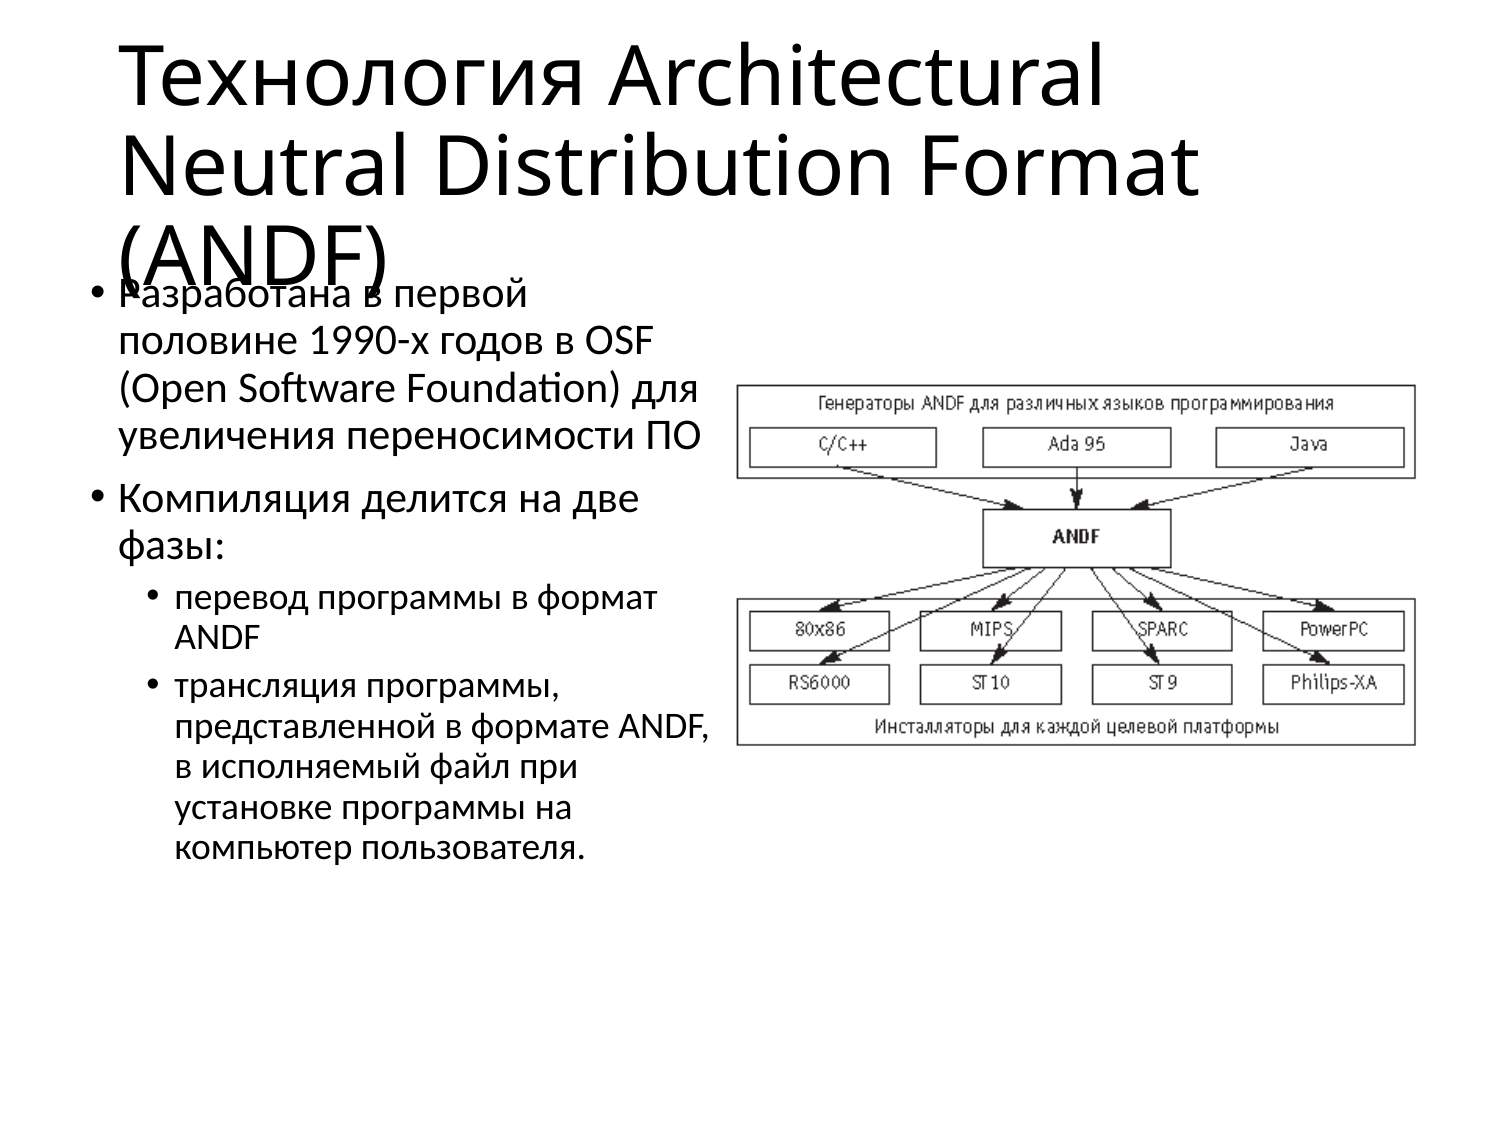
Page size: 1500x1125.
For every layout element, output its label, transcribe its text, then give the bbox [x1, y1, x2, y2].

picture [726, 374, 1427, 757]
title Технология Architectural Neutral Distribution Format (ANDF) [103, 59, 1397, 278]
list Разработана в первой половине 1990-х годов в OSF (Open Software Foundation) для увеличения переносимости ПО Компиляция делится на две фазы: перевод программы в формат ANDF трансляция программы, представленной в формате ANDF, в исполняемый файл при установке программы на компьютер пользователя. [75, 262, 727, 1032]
